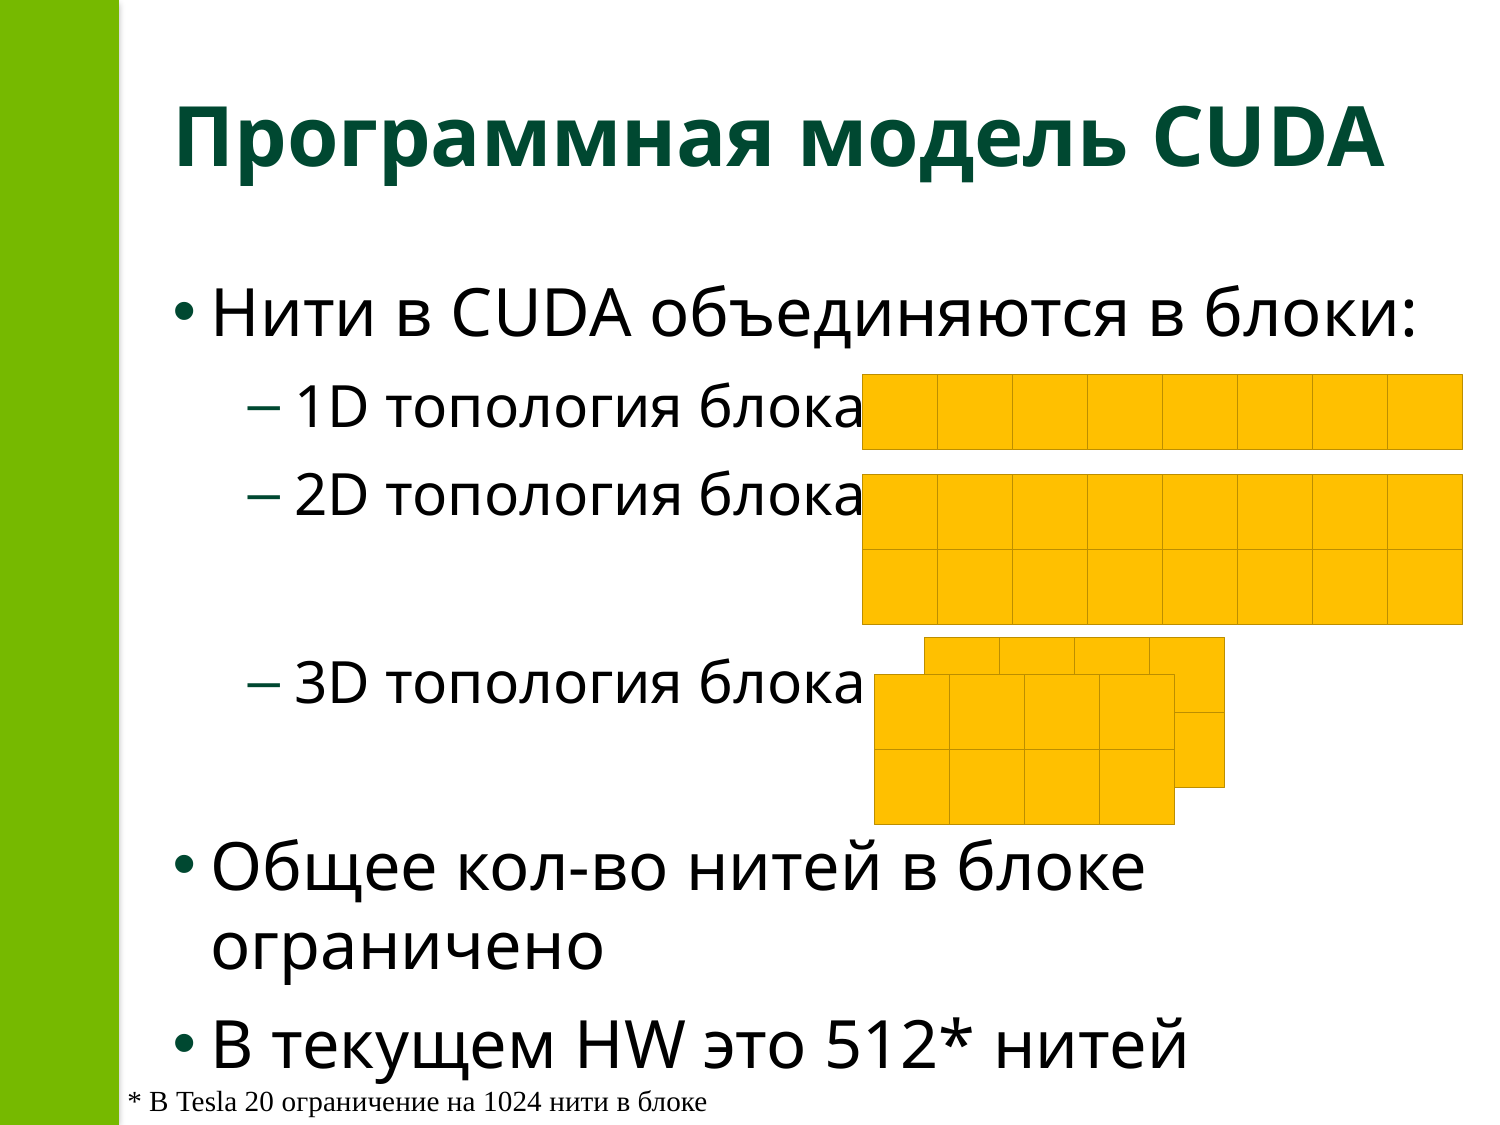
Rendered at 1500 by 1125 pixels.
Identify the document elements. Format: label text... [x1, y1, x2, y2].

list Нити в CUDA объединяются в блоки: 1D топология блока 2D топология блока 3D топология блока Общее кол-во нитей в блоке ограничено В текущем HW это 512* нитей [157, 262, 1444, 1101]
text_box [1235, 473, 1310, 548]
text_box [1310, 548, 1385, 627]
text_box [1310, 473, 1385, 548]
text_box [935, 548, 1010, 627]
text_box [862, 374, 1463, 451]
text_box [860, 548, 935, 627]
text_box [1010, 473, 1085, 548]
text_box [1085, 548, 1160, 627]
text_box [1085, 473, 1160, 548]
text_box [860, 473, 935, 548]
text_box [1235, 548, 1310, 627]
text_box [1385, 548, 1464, 627]
title Программная модель CUDA [157, 44, 1444, 234]
text_box [1010, 548, 1085, 627]
text_box [935, 473, 1010, 548]
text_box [874, 637, 1226, 826]
text_box [1385, 473, 1464, 548]
text_box * В Tesla 20 ограничение на 1024 нити в блоке [112, 1074, 825, 1125]
text_box [1160, 473, 1235, 548]
text_box [1160, 548, 1235, 627]
